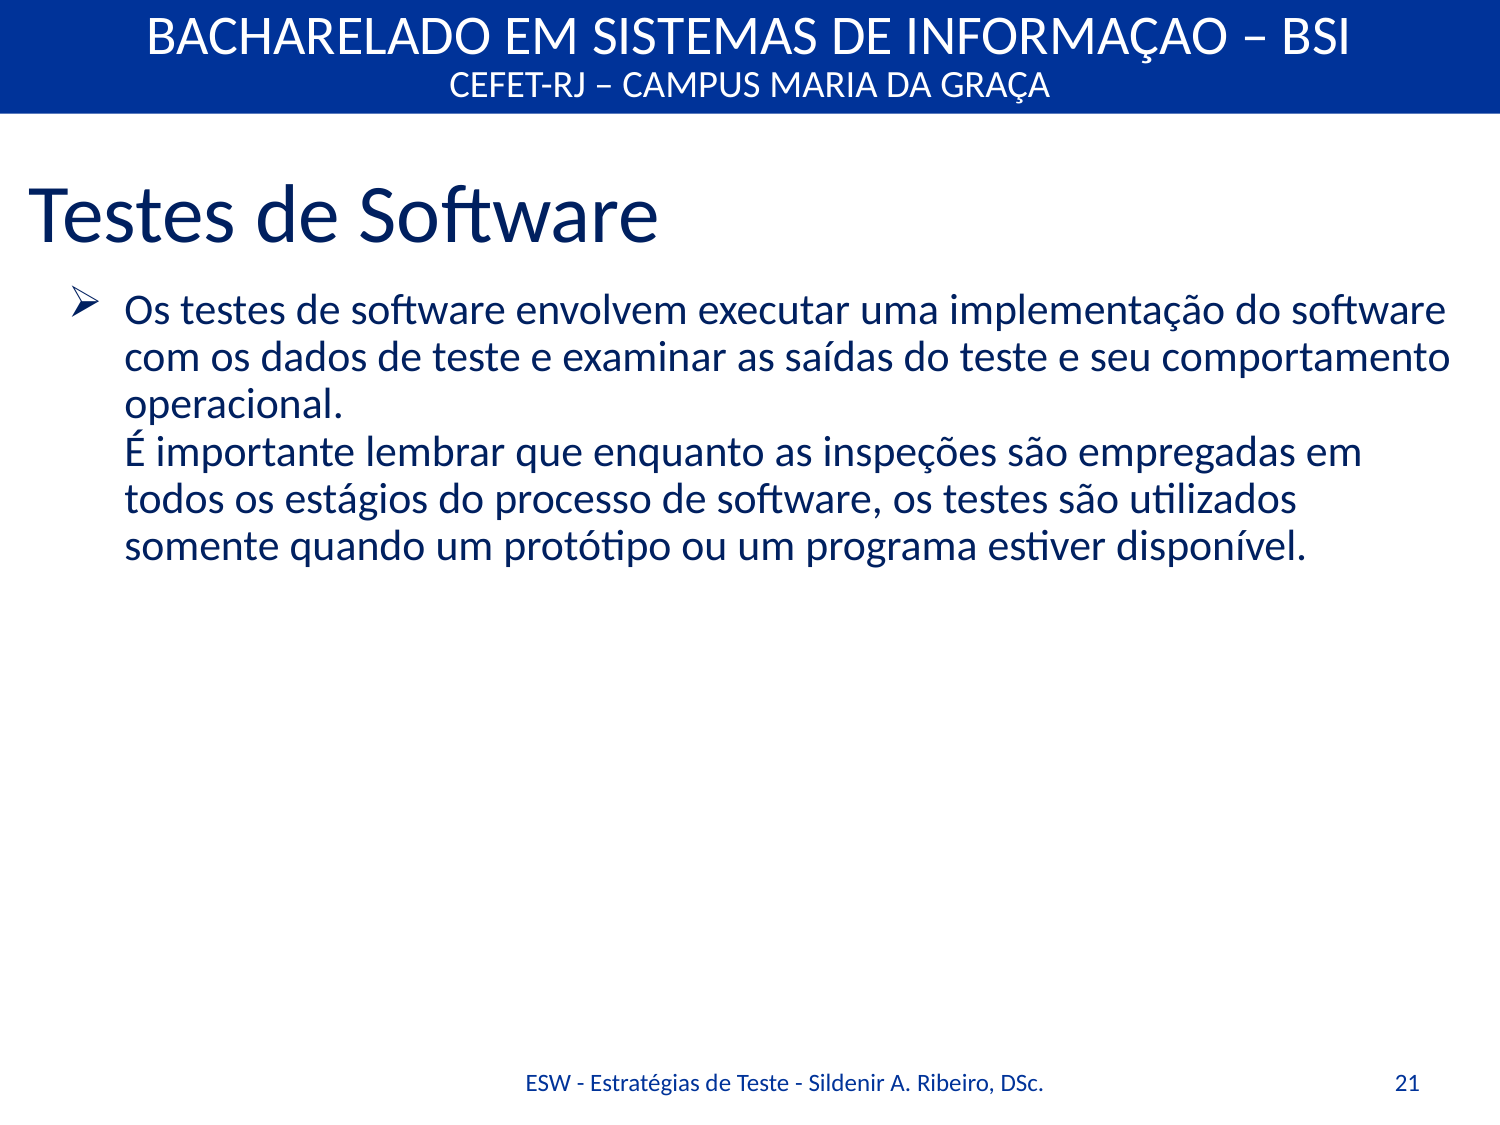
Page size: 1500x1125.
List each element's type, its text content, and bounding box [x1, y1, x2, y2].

subtitle Os testes de software envolvem executar uma implementação do software com os dados de teste e examinar as saídas do teste e seu comportamento operacional. É importante lembrar que enquanto as inspeções são empregadas em todos os estágios do processo de software, os testes são utilizados somente quando um protótipo ou um programa estiver disponível. [53, 278, 1471, 846]
footer ESW - Estratégias de Teste - Sildenir A. Ribeiro, DSc. [312, 1058, 1258, 1118]
slide_number 21 [1380, 1058, 1497, 1119]
text_box Testes de Software [17, 148, 1495, 266]
